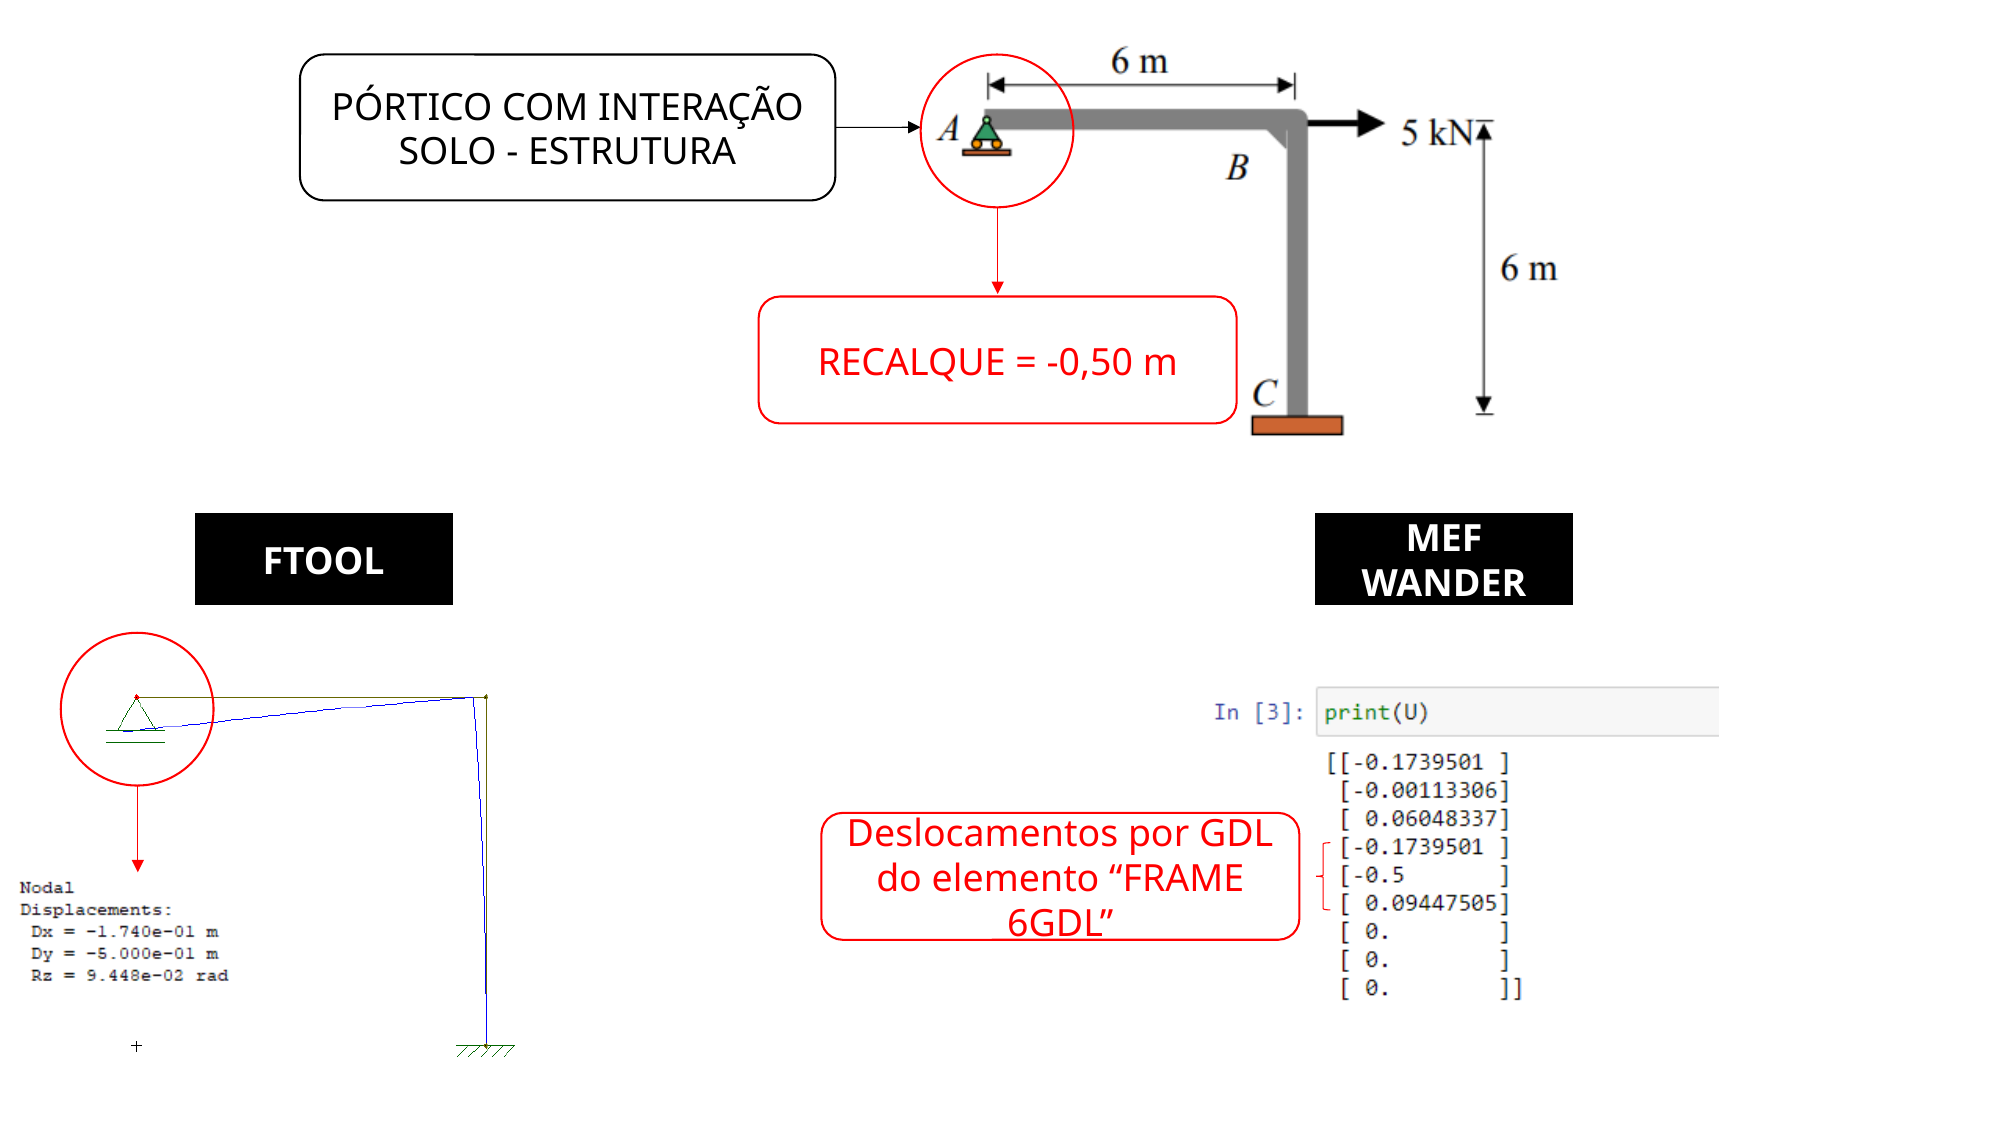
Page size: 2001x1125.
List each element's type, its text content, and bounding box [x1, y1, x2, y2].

text_box RECALQUE = -0,50 m [757, 295, 920, 425]
text_box [59, 631, 190, 779]
text_box FTOOL [195, 513, 453, 605]
picture [920, 37, 1584, 467]
text_box Deslocamentos por GDL do elemento “FRAME 6GDL” [820, 811, 1169, 941]
text_box PÓRTICO COM INTERAÇÃO SOLO - ESTRUTURA [298, 53, 837, 202]
picture [1169, 679, 1719, 1019]
text_box MEF WANDER [1315, 513, 1573, 605]
picture [14, 652, 545, 1081]
